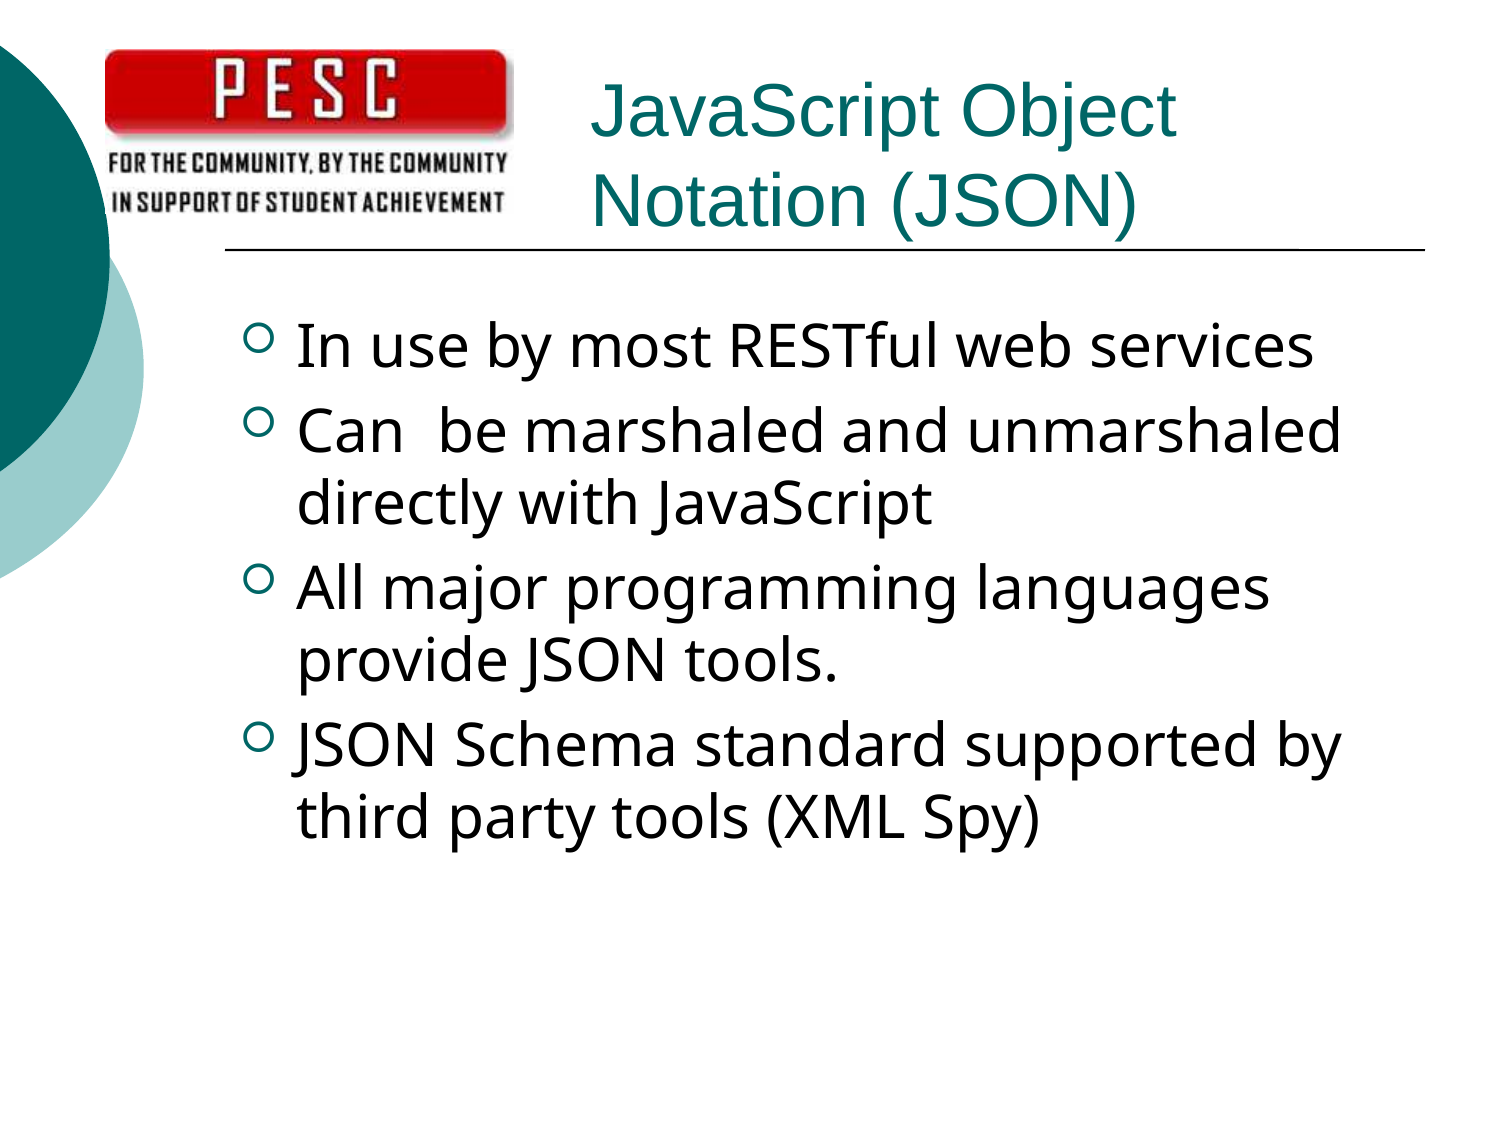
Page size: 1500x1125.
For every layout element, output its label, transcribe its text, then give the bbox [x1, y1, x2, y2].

title JavaScript Object Notation (JSON) [575, 62, 1437, 250]
list In use by most RESTful web services Can be marshaled and unmarshaled directly with JavaScript All major programming languages provide JSON tools. JSON Schema standard supported by third party tools (XML Spy) [224, 299, 1425, 975]
picture [105, 49, 514, 214]
